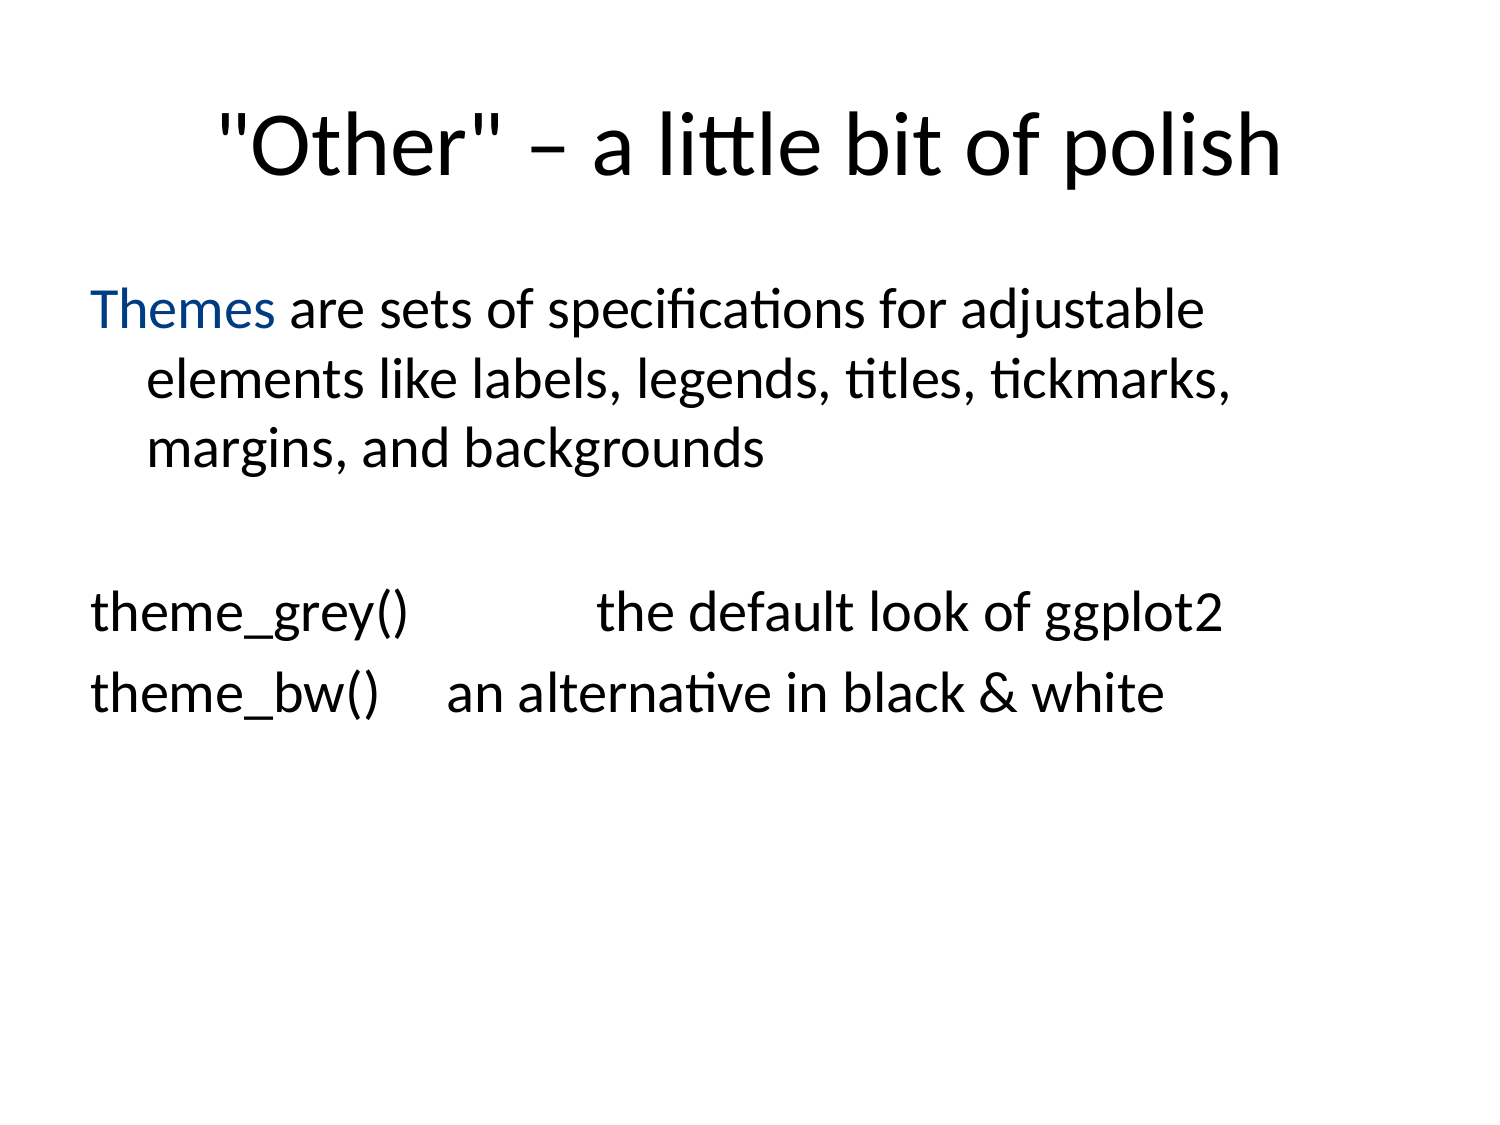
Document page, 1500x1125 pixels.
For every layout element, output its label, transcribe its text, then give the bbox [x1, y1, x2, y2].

title "Other" – a little bit of polish [75, 45, 1425, 233]
list Themes are sets of specifications for adjustable elements like labels, legends, titles, tickmarks, margins, and backgrounds theme_grey() the default look of ggplot2 theme_bw() an alternative in black & white [75, 262, 1425, 1005]
